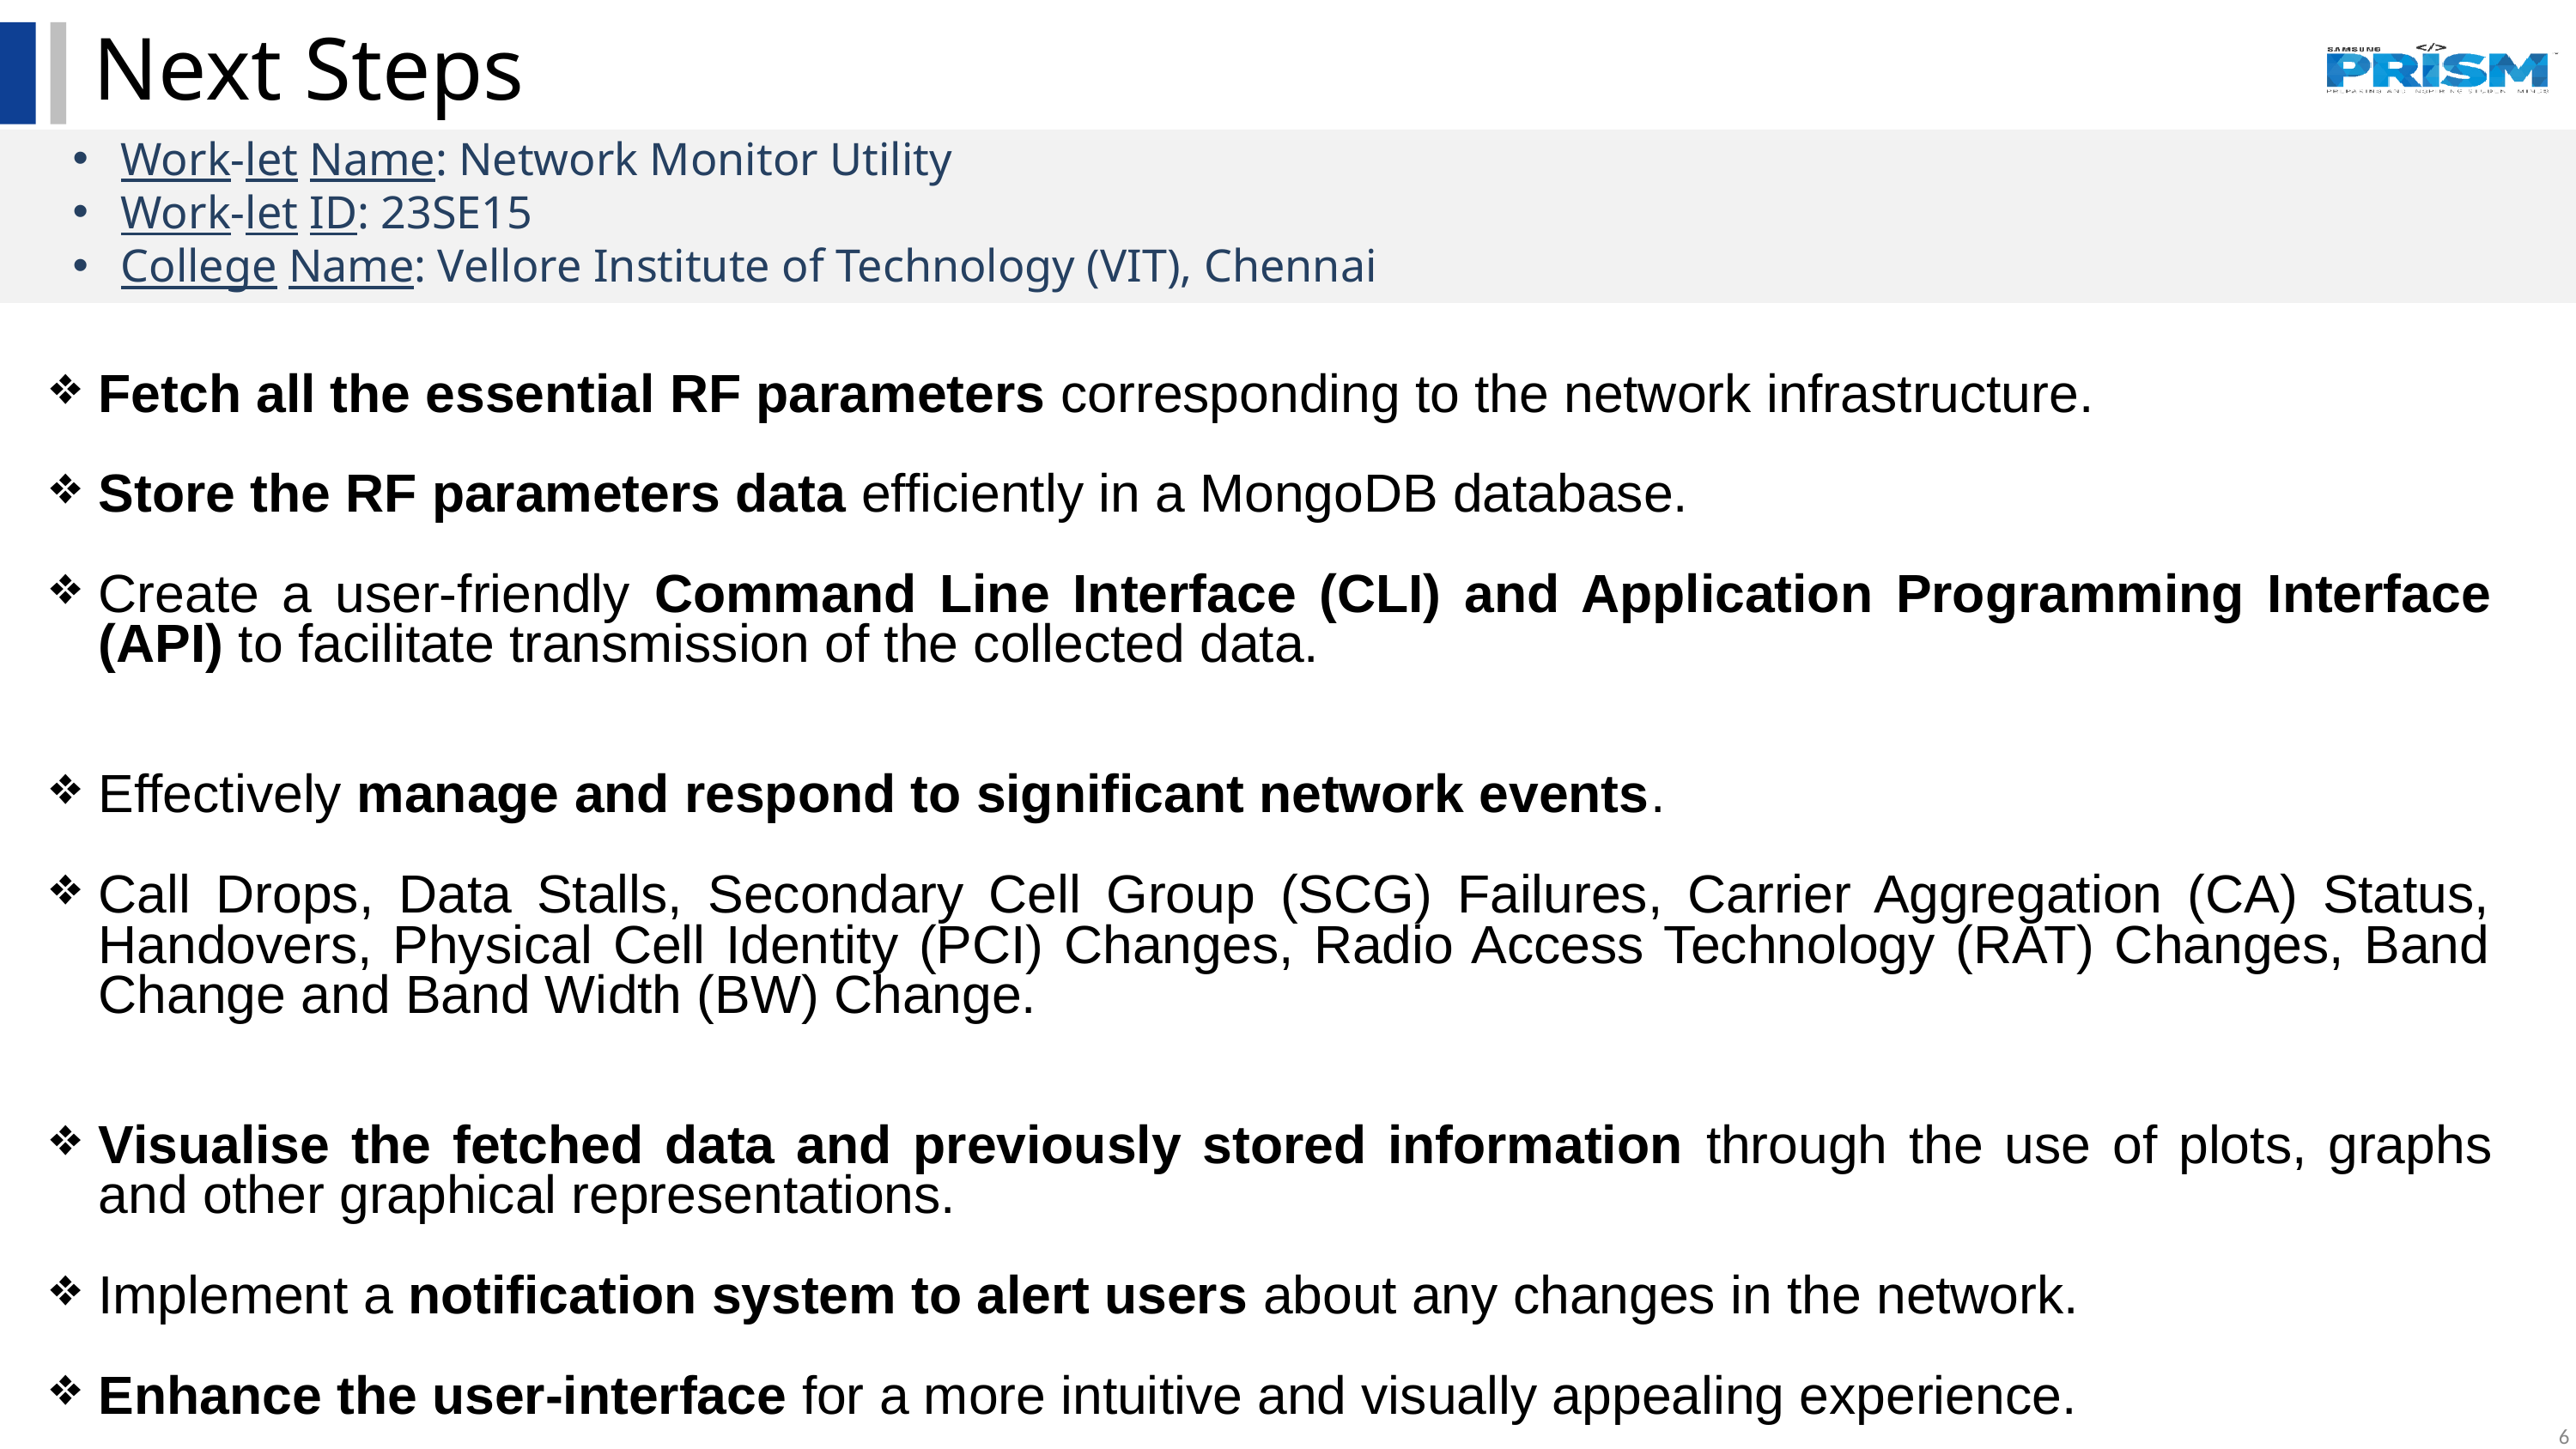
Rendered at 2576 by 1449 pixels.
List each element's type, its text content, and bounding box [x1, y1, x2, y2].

text_box [0, 21, 36, 124]
text_box Fetch all the essential RF parameters corresponding to the network infrastructure. Store the RF parameters data efficiently in a MongoDB database. Create a user-friendly Command Line Interface (CLI) and Application Programming Interface (API) to facilitate transmission of the collected data. Effectively manage and respond to significant network events. Call Drops, Data Stalls, Secondary Cell Group (SCG) Failures, Carrier Aggregation (CA) Status, Handovers, Physical Cell Identity (PCI) Changes, Radio Access Technology (RAT) Changes, Band Change and Band Width (BW) Change. Visualise the fetched data and previously stored information through the use of plots, graphs and other graphical representations. Implement a notification system to alert users about any changes in the network. Enhance the user-interface for a more intuitive and visually appealing experience. [50, 312, 2494, 1425]
text_box [2312, 21, 2576, 123]
text_box Next Steps [93, 15, 2312, 118]
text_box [0, 129, 2576, 304]
text_box [50, 21, 67, 124]
slide_number 6 [2539, 1417, 2576, 1449]
